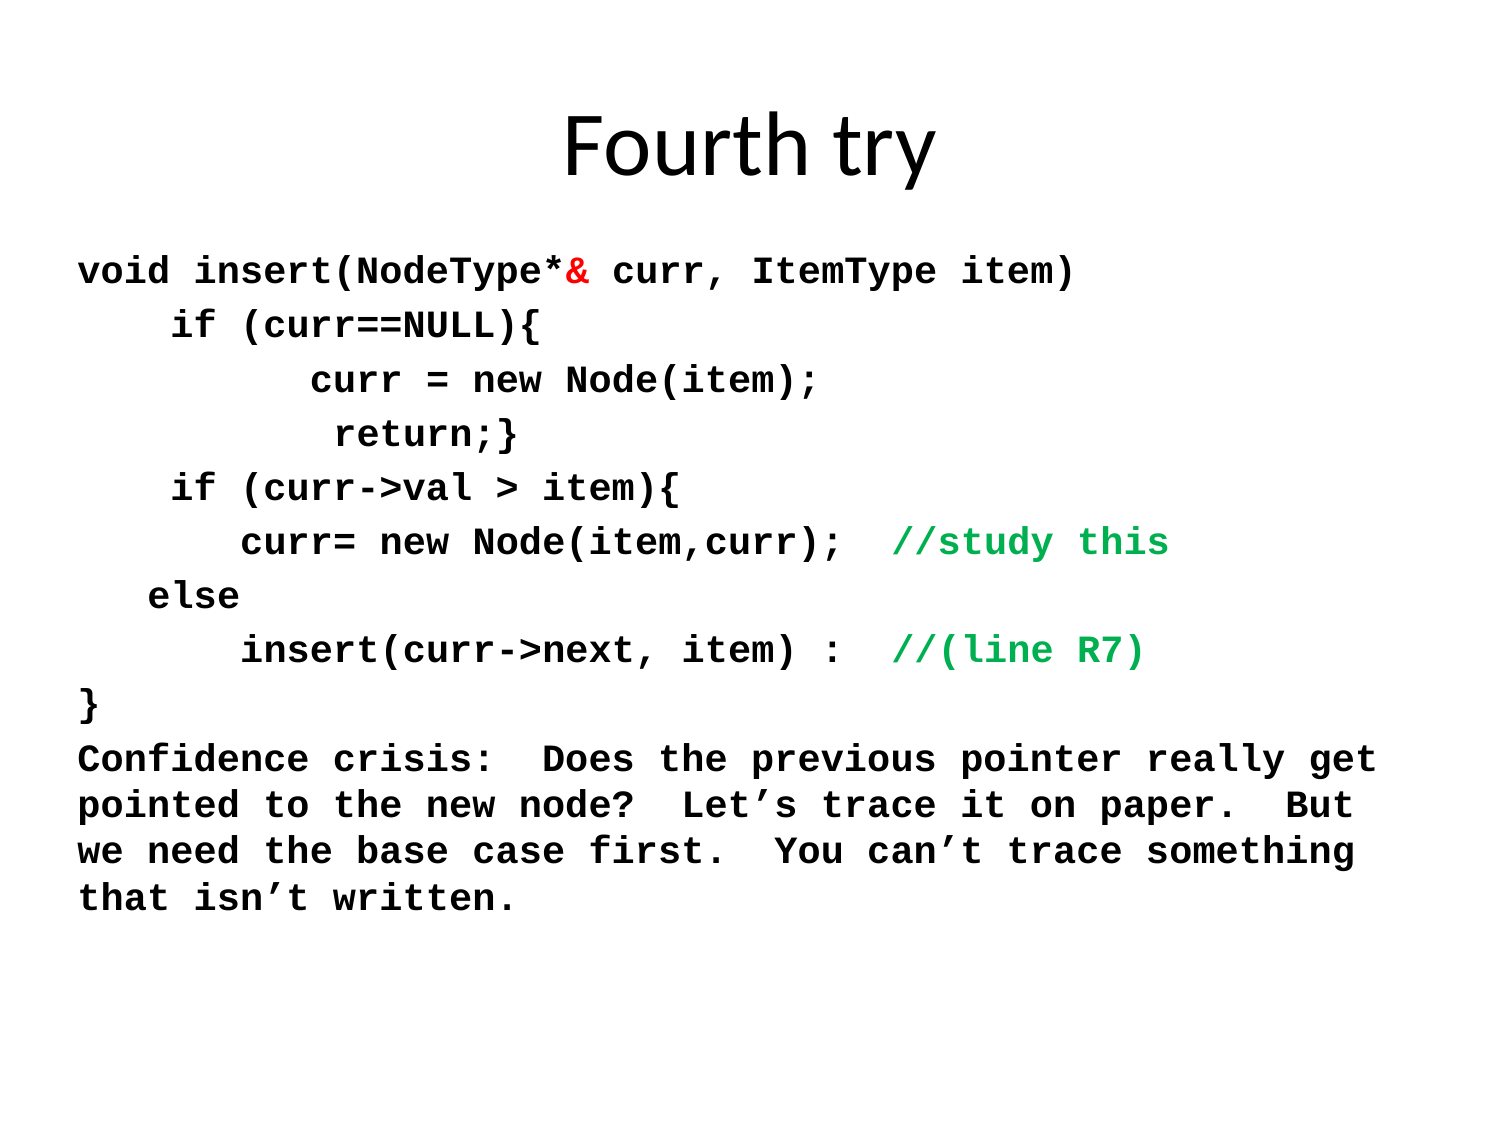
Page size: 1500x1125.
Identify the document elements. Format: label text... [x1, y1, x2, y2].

title Fourth try [75, 45, 1425, 233]
list void insert(NodeType*& curr, ItemType item) if (curr==NULL){ curr = new Node(item); return;} if (curr->val > item){ curr= new Node(item,curr); //study this else insert(curr->next, item) : //(line R7) } Confidence crisis: Does the previous pointer really get pointed to the new node? Let’s trace it on paper. But we need the base case first. You can’t trace something that isn’t written. [62, 237, 1413, 980]
